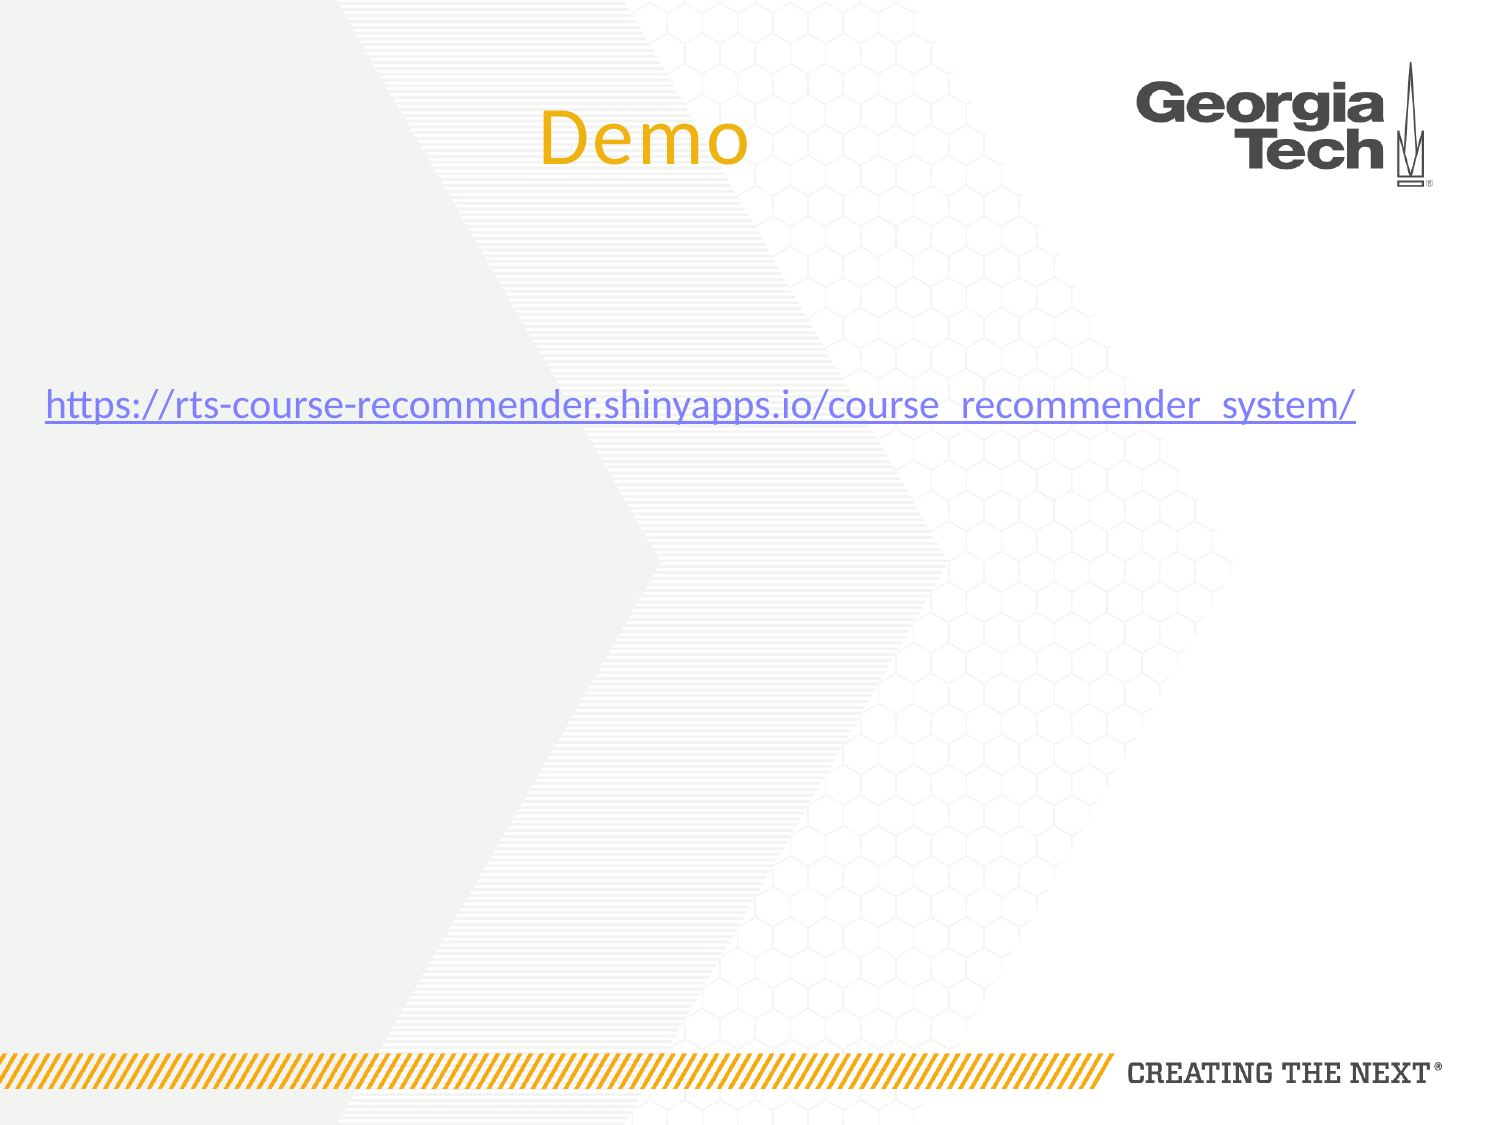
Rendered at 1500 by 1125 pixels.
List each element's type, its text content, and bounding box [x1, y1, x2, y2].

title Demo [0, 35, 1260, 228]
picture [0, 0, 1500, 1125]
list https://rts-course-recommender.shinyapps.io/course_recommender_system/ [0, 244, 1449, 1012]
